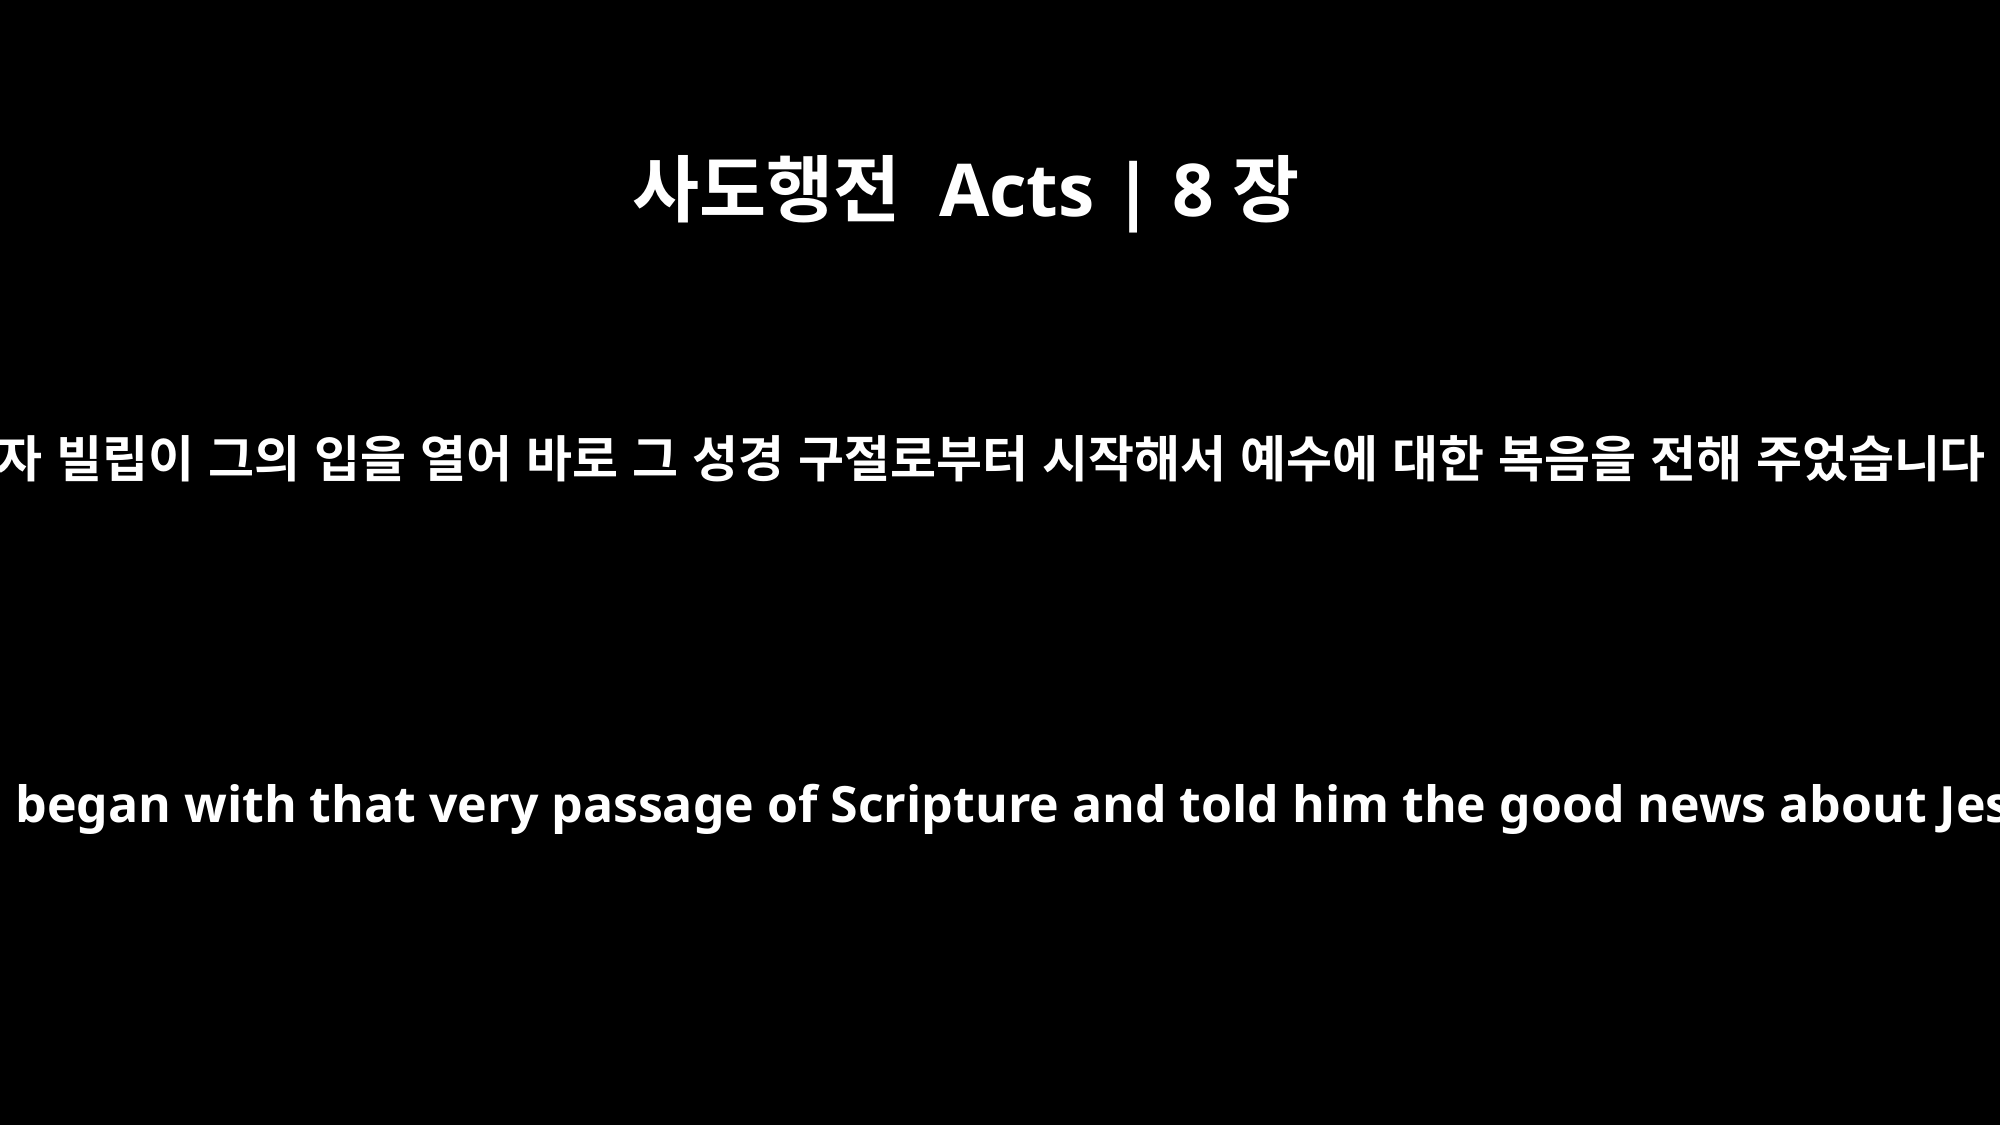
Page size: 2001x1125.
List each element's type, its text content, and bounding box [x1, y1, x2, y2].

text_box Then Philip began with that very passage of Scripture and told him the good news about Jesus. [0, 764, 2000, 840]
text_box 35 그러자 빌립이 그의 입을 열어 바로 그 성경 구절로부터 시작해서 예수에 대한 복음을 전해 주었습니다. [0, 359, 2000, 495]
text_box 사도행전 Acts | 8장 [617, 136, 1315, 239]
